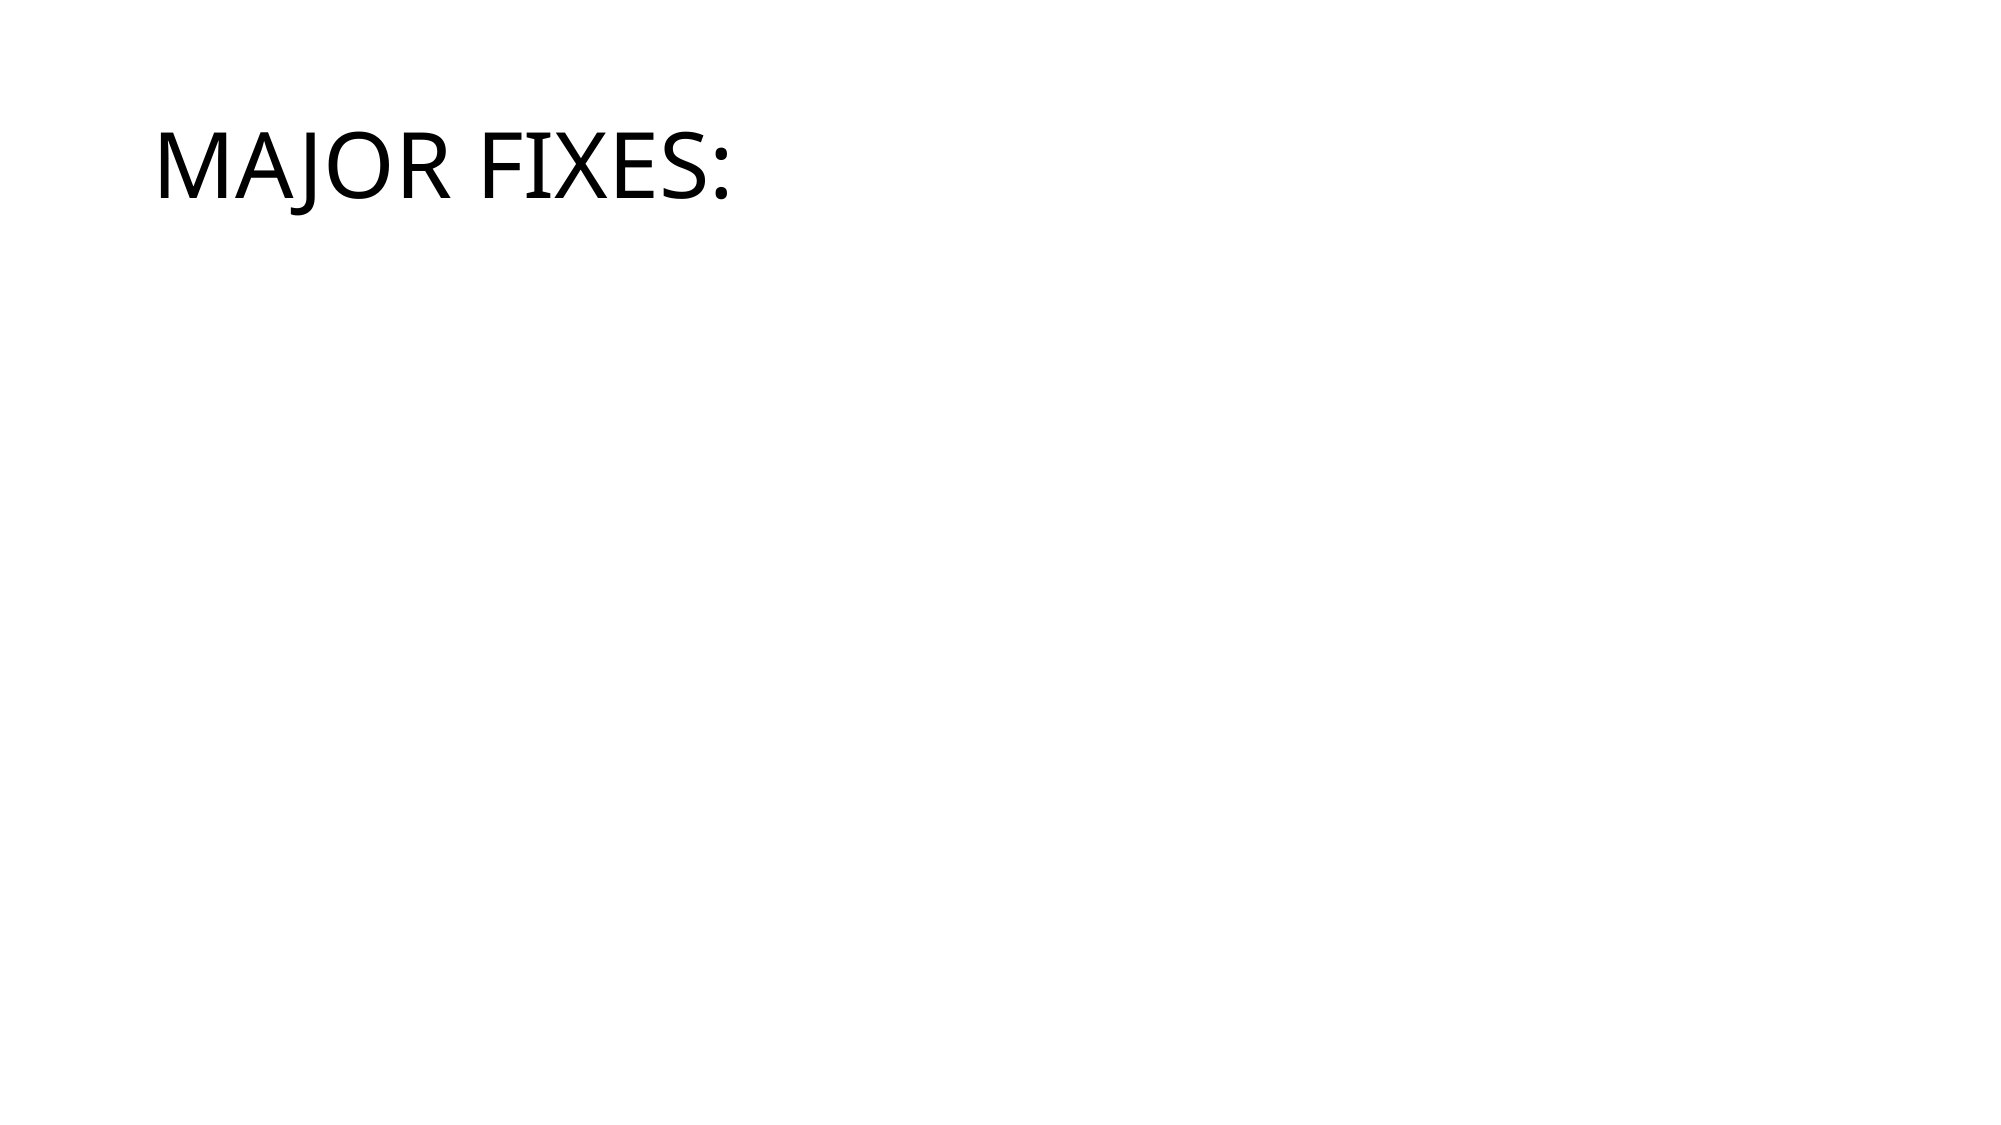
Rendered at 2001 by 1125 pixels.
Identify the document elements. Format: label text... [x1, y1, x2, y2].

title MAJOR FIXES: [137, 59, 1863, 278]
